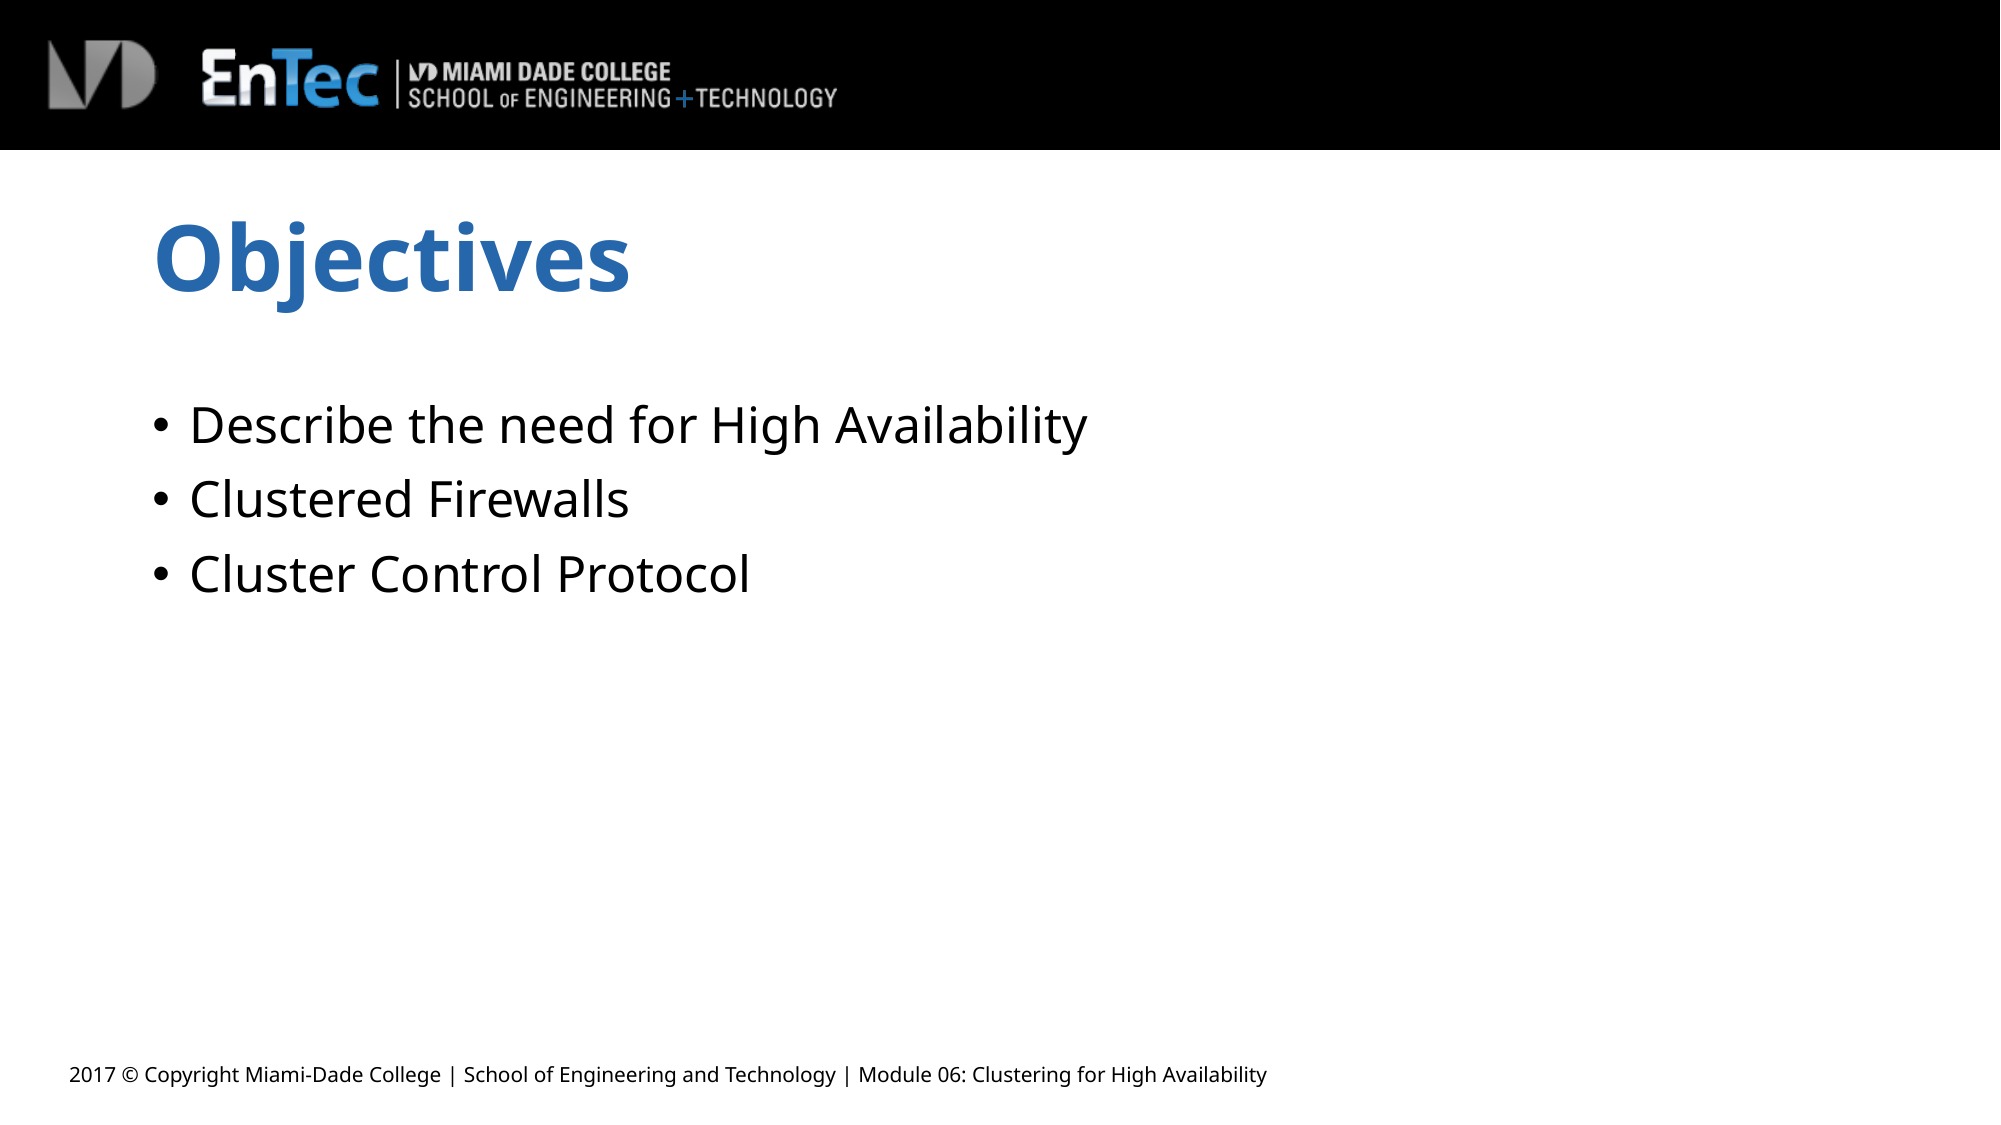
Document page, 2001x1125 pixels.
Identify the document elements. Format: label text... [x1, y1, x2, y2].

picture [34, 10, 848, 124]
list Describe the need for High Availability Clustered Firewalls Cluster Control Protocol [137, 392, 1863, 1107]
title Objectives [137, 152, 1863, 371]
